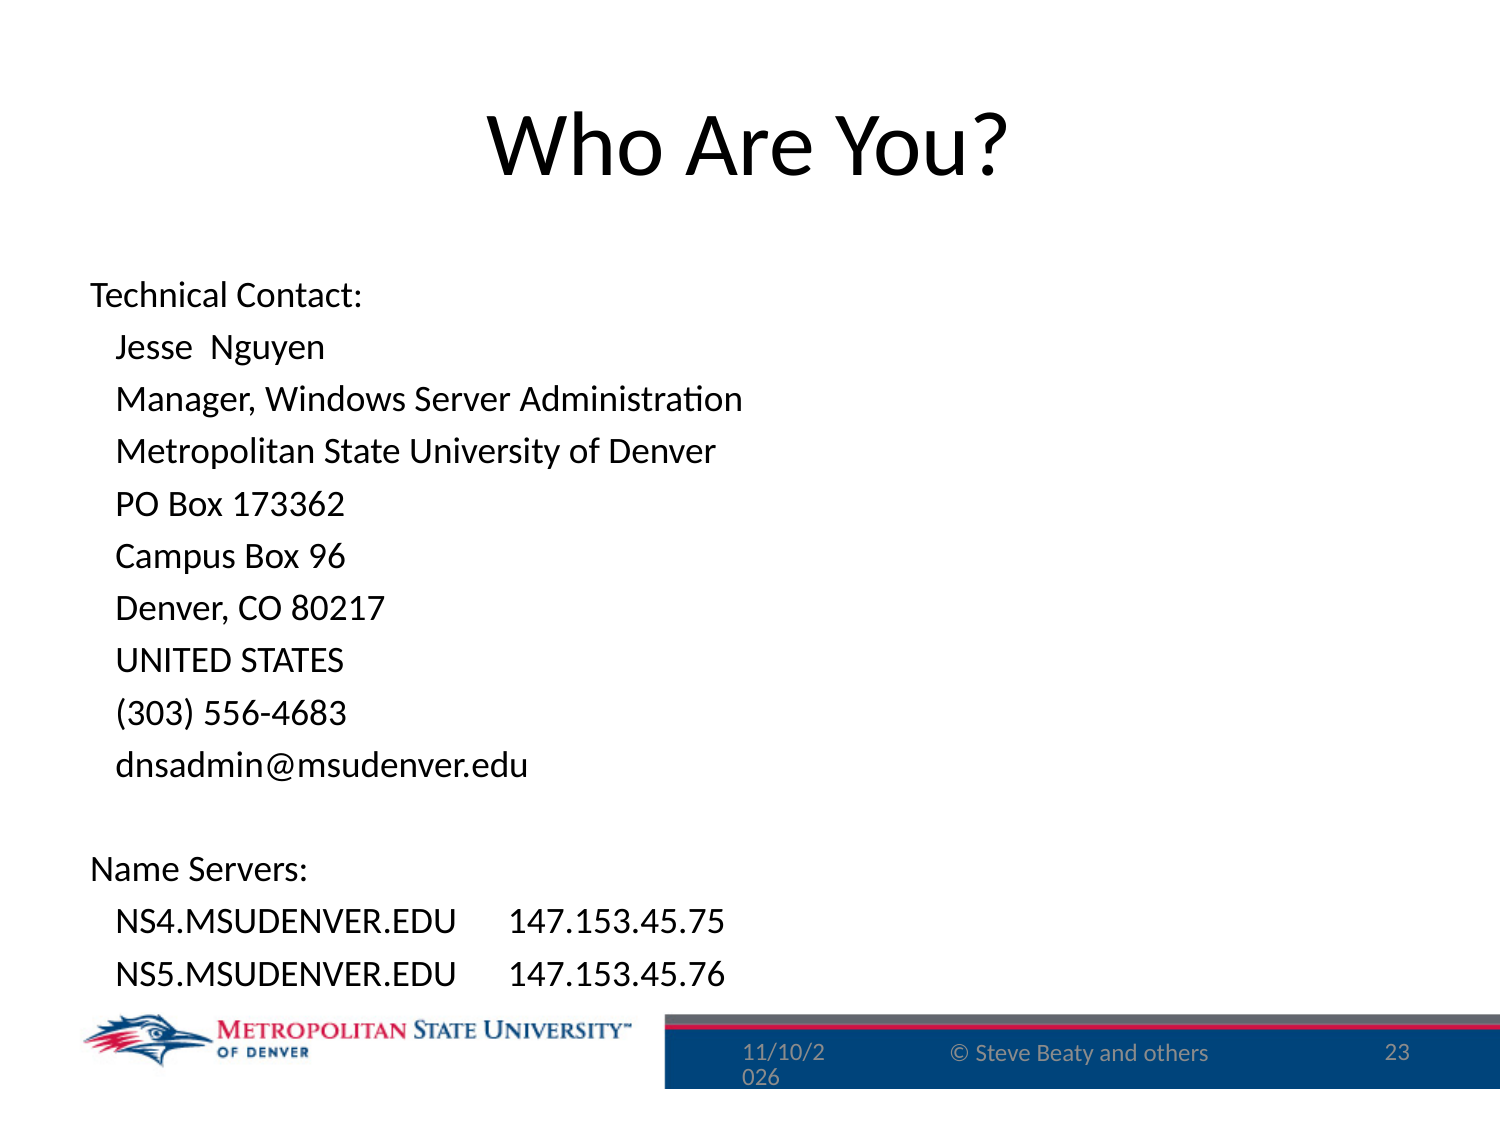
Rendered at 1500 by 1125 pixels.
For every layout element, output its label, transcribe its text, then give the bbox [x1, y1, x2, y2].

slide_number 23 [1316, 1020, 1425, 1081]
footer © Steve Beaty and others [841, 1021, 1317, 1082]
list Technical Contact: Jesse Nguyen Manager, Windows Server Administration Metropolitan State University of Denver PO Box 173362 Campus Box 96 Denver, CO 80217 UNITED STATES (303) 556-4683 dnsadmin@msudenver.edu Name Servers: NS4.MSUDENVER.EDU 147.153.45.75 NS5.MSUDENVER.EDU 147.153.45.76 [75, 262, 1425, 1005]
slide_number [727, 1020, 842, 1081]
title Who Are You? [75, 45, 1425, 233]
picture [44, 1012, 1500, 1089]
